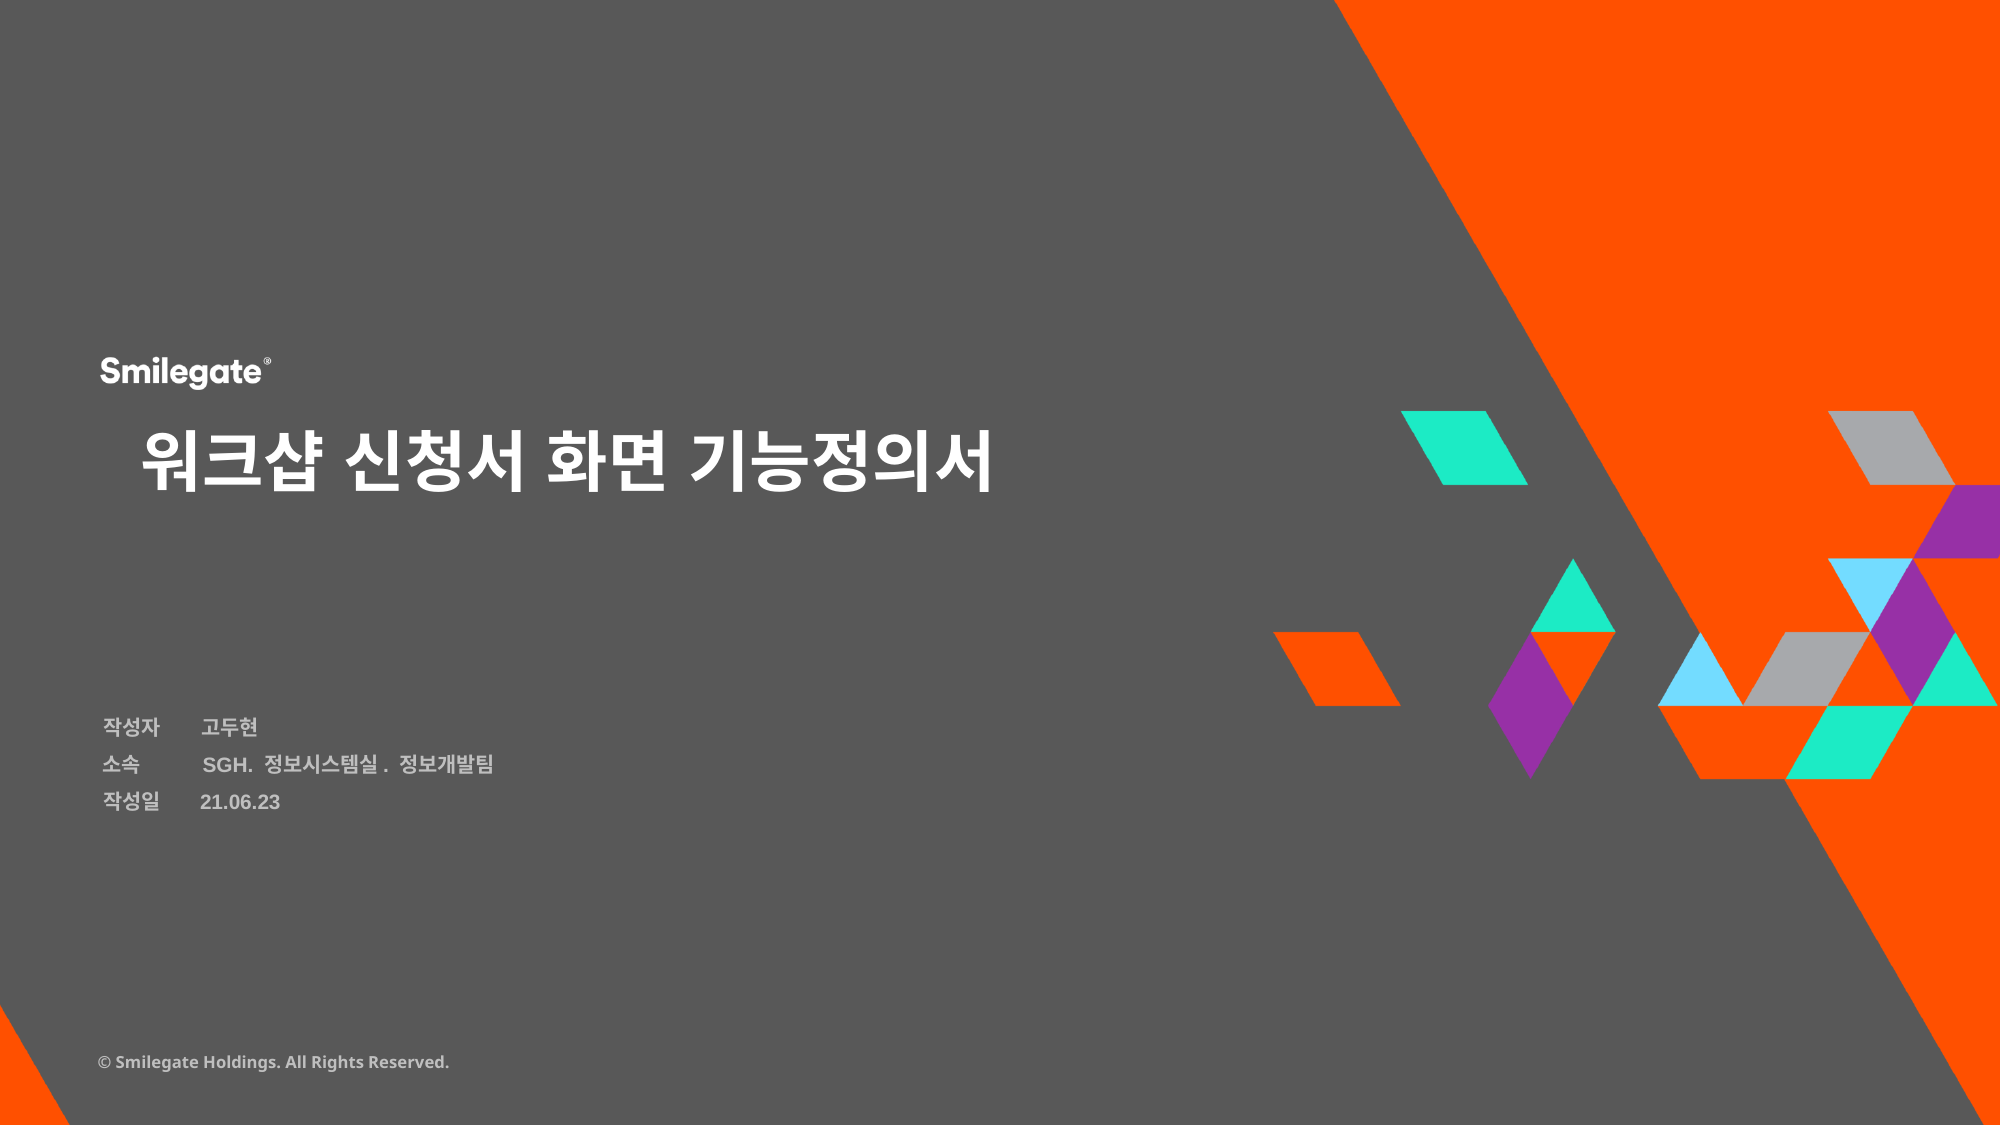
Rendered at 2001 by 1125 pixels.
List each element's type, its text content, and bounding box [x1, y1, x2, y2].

picture [0, 0, 2000, 1125]
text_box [85, 706, 515, 822]
text_box 워크샵 신청서 화면 기능정의서 [126, 412, 1012, 507]
